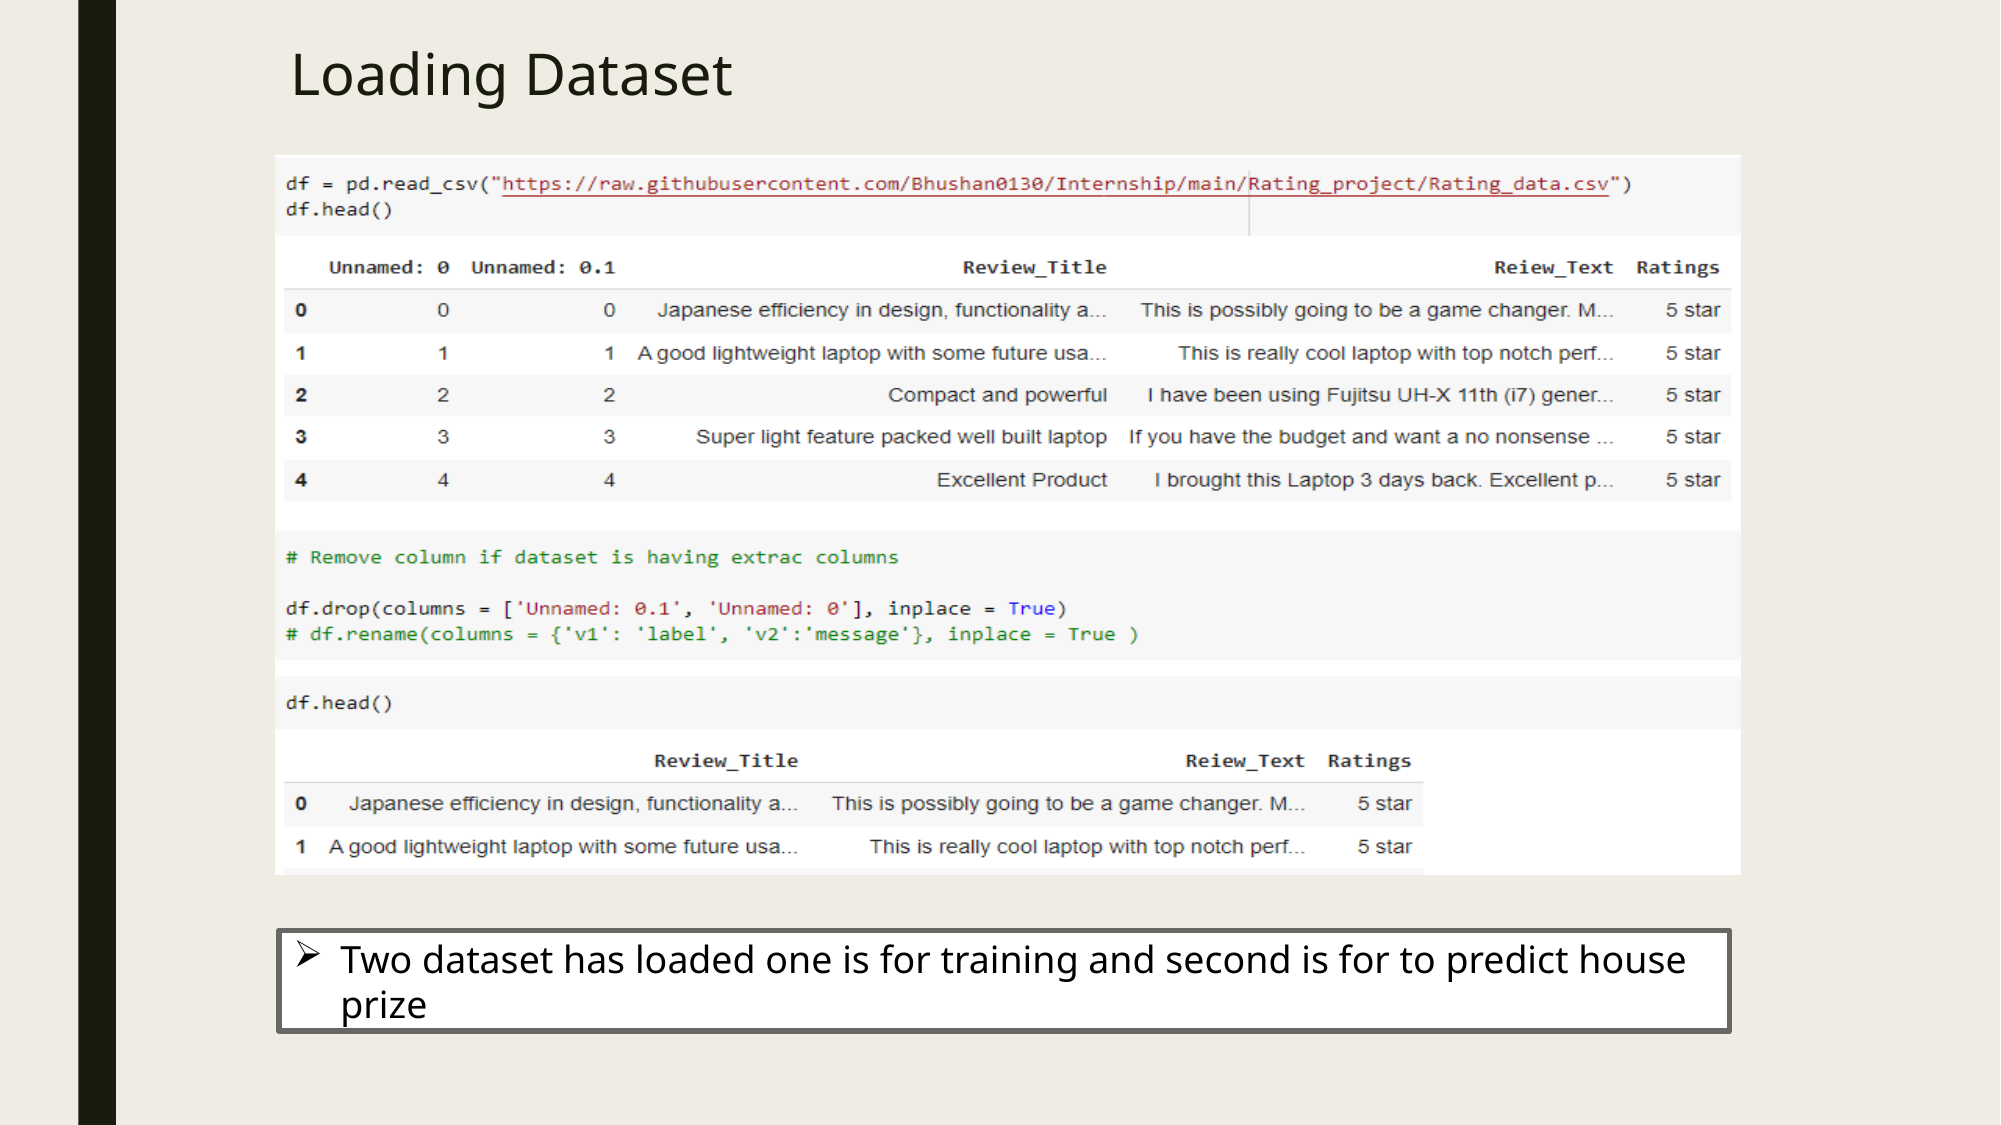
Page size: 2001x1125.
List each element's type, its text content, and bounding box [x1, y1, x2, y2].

picture [275, 155, 1741, 875]
text_box [175, 311, 1826, 1013]
text_box Two dataset has loaded one is for training and second is for to predict house prize [276, 928, 1732, 1034]
title Loading Dataset [275, 38, 1176, 117]
